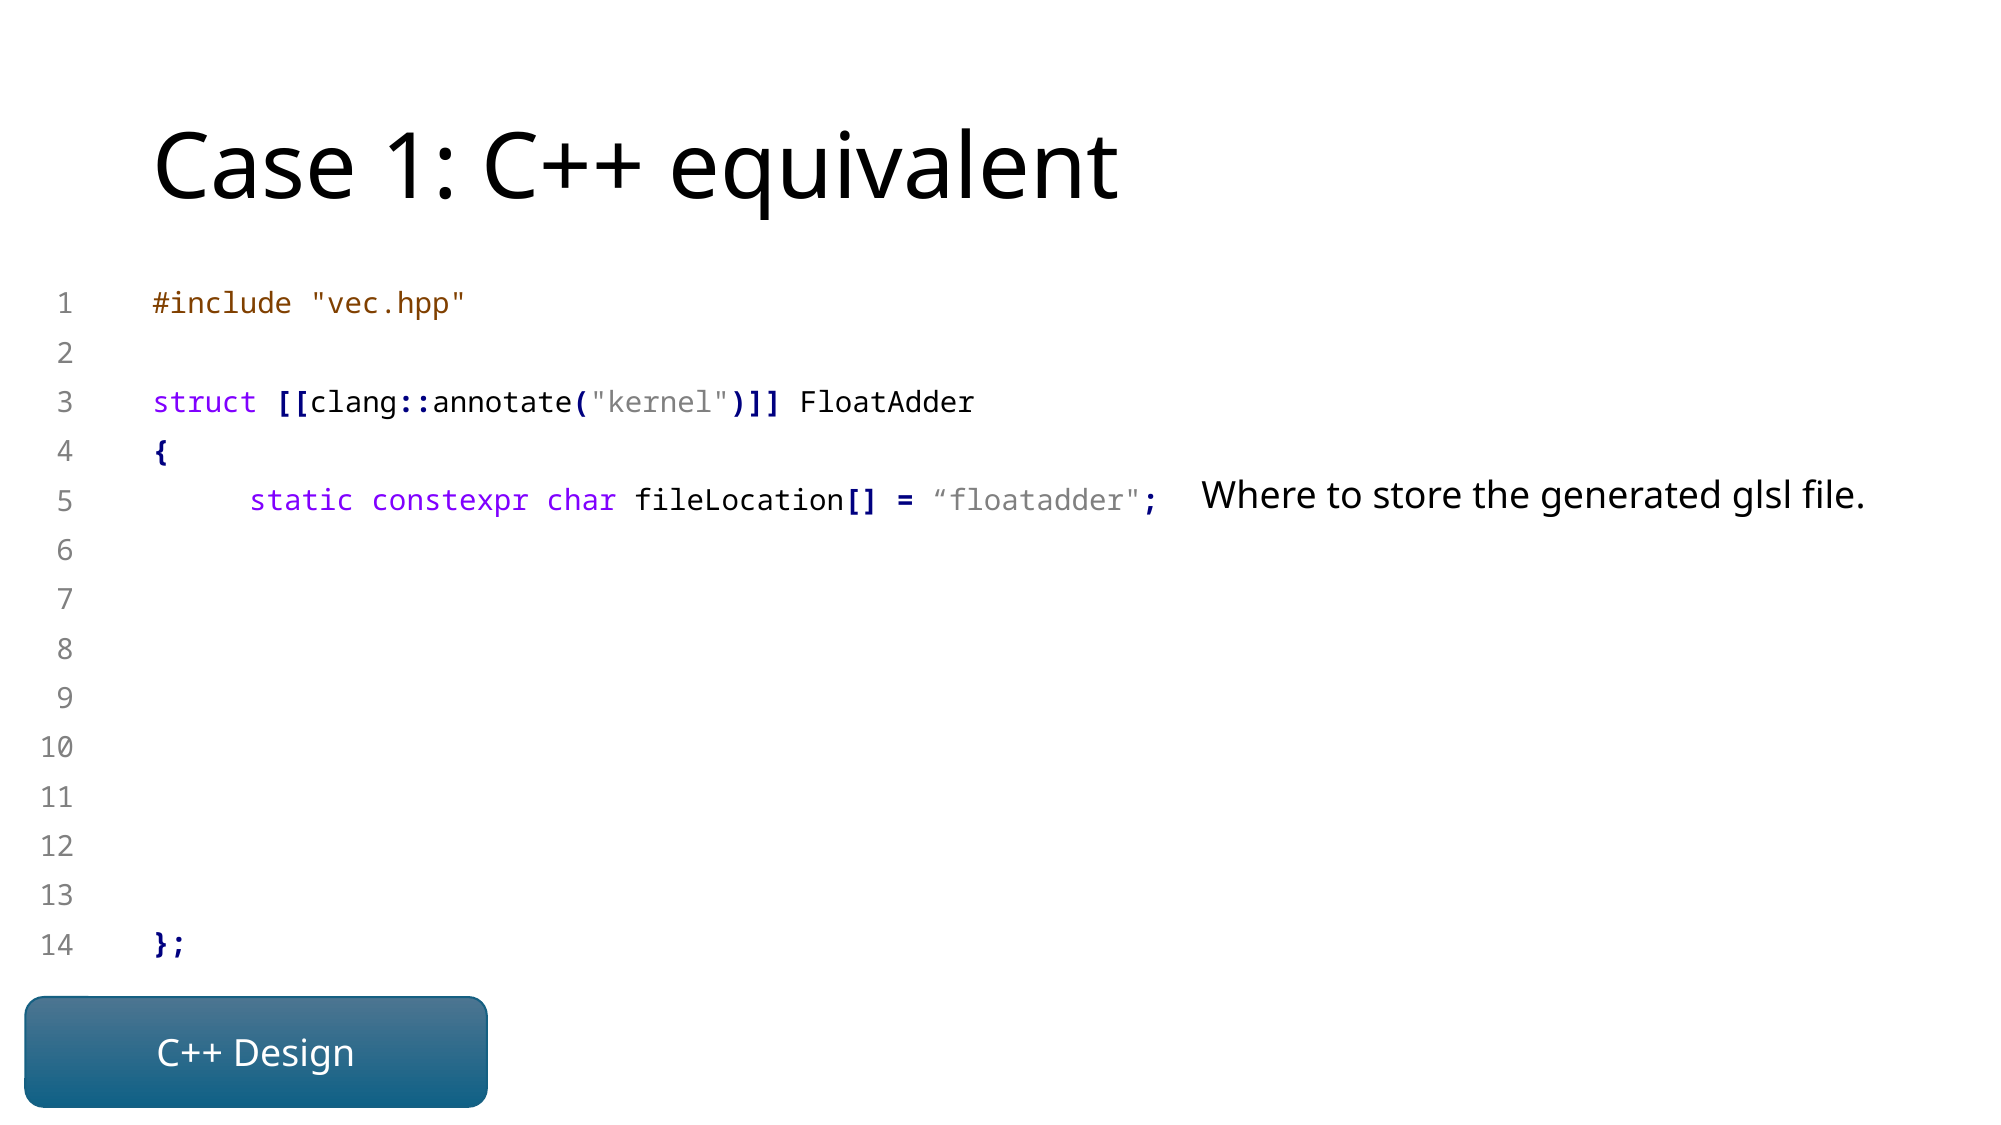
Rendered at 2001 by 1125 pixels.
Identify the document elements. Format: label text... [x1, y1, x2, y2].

text_box 1 [41, 277, 89, 326]
text_box static constexpr char fileLocation[] = “floatadder"; [234, 474, 1186, 524]
text_box 3 [41, 375, 89, 425]
text_box 2 [41, 326, 89, 375]
text_box 10 [24, 721, 90, 770]
text_box 9 [41, 671, 89, 721]
text_box 12 [24, 820, 90, 869]
text_box 4 [41, 425, 89, 474]
text_box #include "vec.hpp" [137, 277, 1138, 327]
text_box 13 [24, 869, 90, 918]
text_box 7 [41, 573, 89, 622]
text_box C++ Design [24, 995, 488, 1108]
text_box Where to store the generated glsl file. [1186, 463, 1977, 524]
text_box 14 [24, 918, 90, 969]
text_box { [137, 425, 1138, 475]
title Case 1: C++ equivalent [137, 59, 1863, 278]
text_box struct [[clang::annotate("kernel")]] FloatAdder [137, 375, 1138, 425]
text_box 5 [41, 474, 89, 523]
text_box 8 [41, 622, 89, 671]
text_box 11 [24, 770, 90, 820]
text_box }; [137, 917, 1138, 968]
text_box 6 [41, 523, 89, 573]
